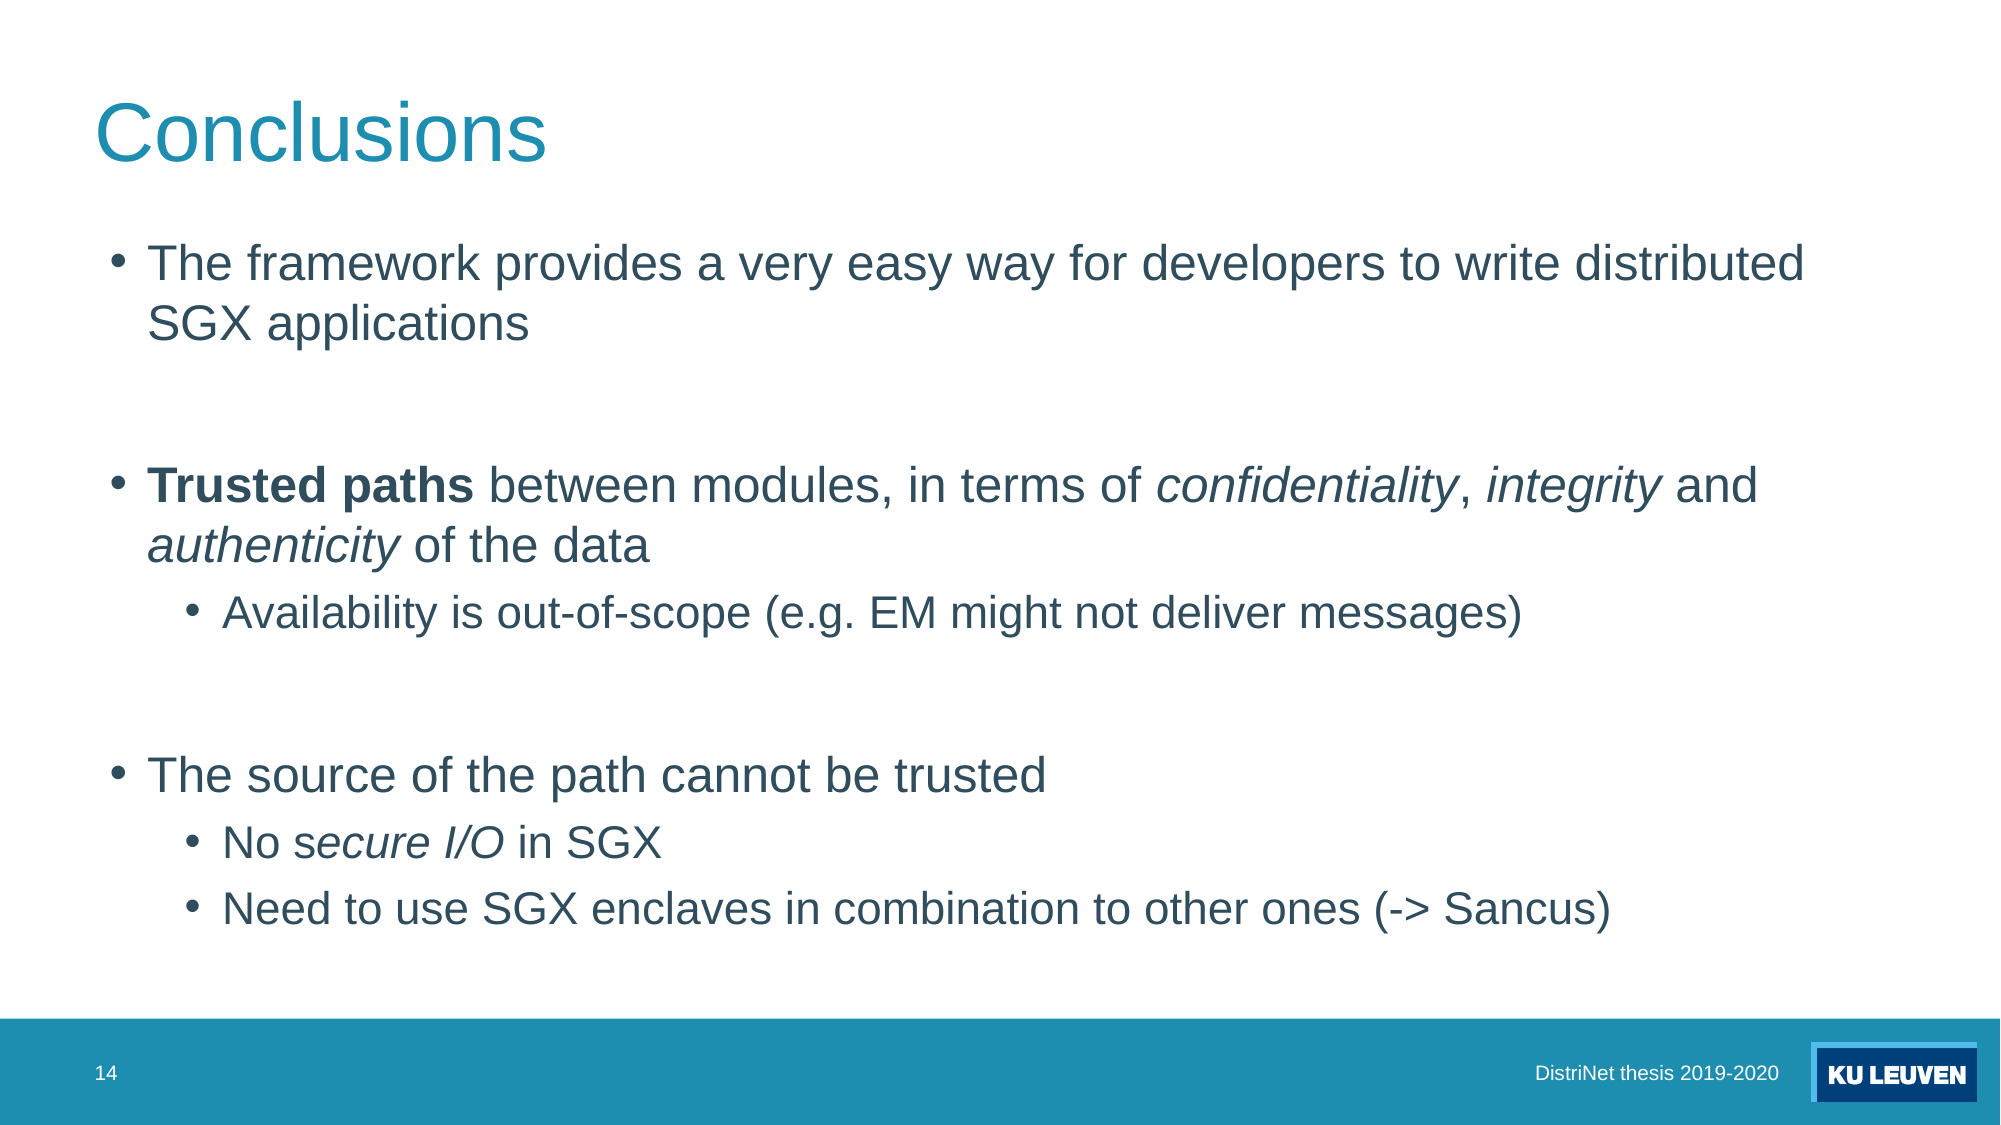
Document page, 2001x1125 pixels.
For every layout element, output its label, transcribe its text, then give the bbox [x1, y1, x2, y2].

slide_number 14 [94, 1018, 201, 1125]
list The framework provides a very easy way for developers to write distributed SGX applications Trusted paths between modules, in terms of confidentiality, integrity and authenticity of the data Availability is out-of-scope (e.g. EM might not deliver messages) The source of the path cannot be trusted No secure I/O in SGX Need to use SGX enclaves in combination to other ones (-> Sancus) [94, 223, 1906, 983]
picture [1811, 1042, 1977, 1102]
title Conclusions [94, 33, 1906, 223]
footer DistriNet thesis 2019-2020 [989, 1018, 1809, 1125]
